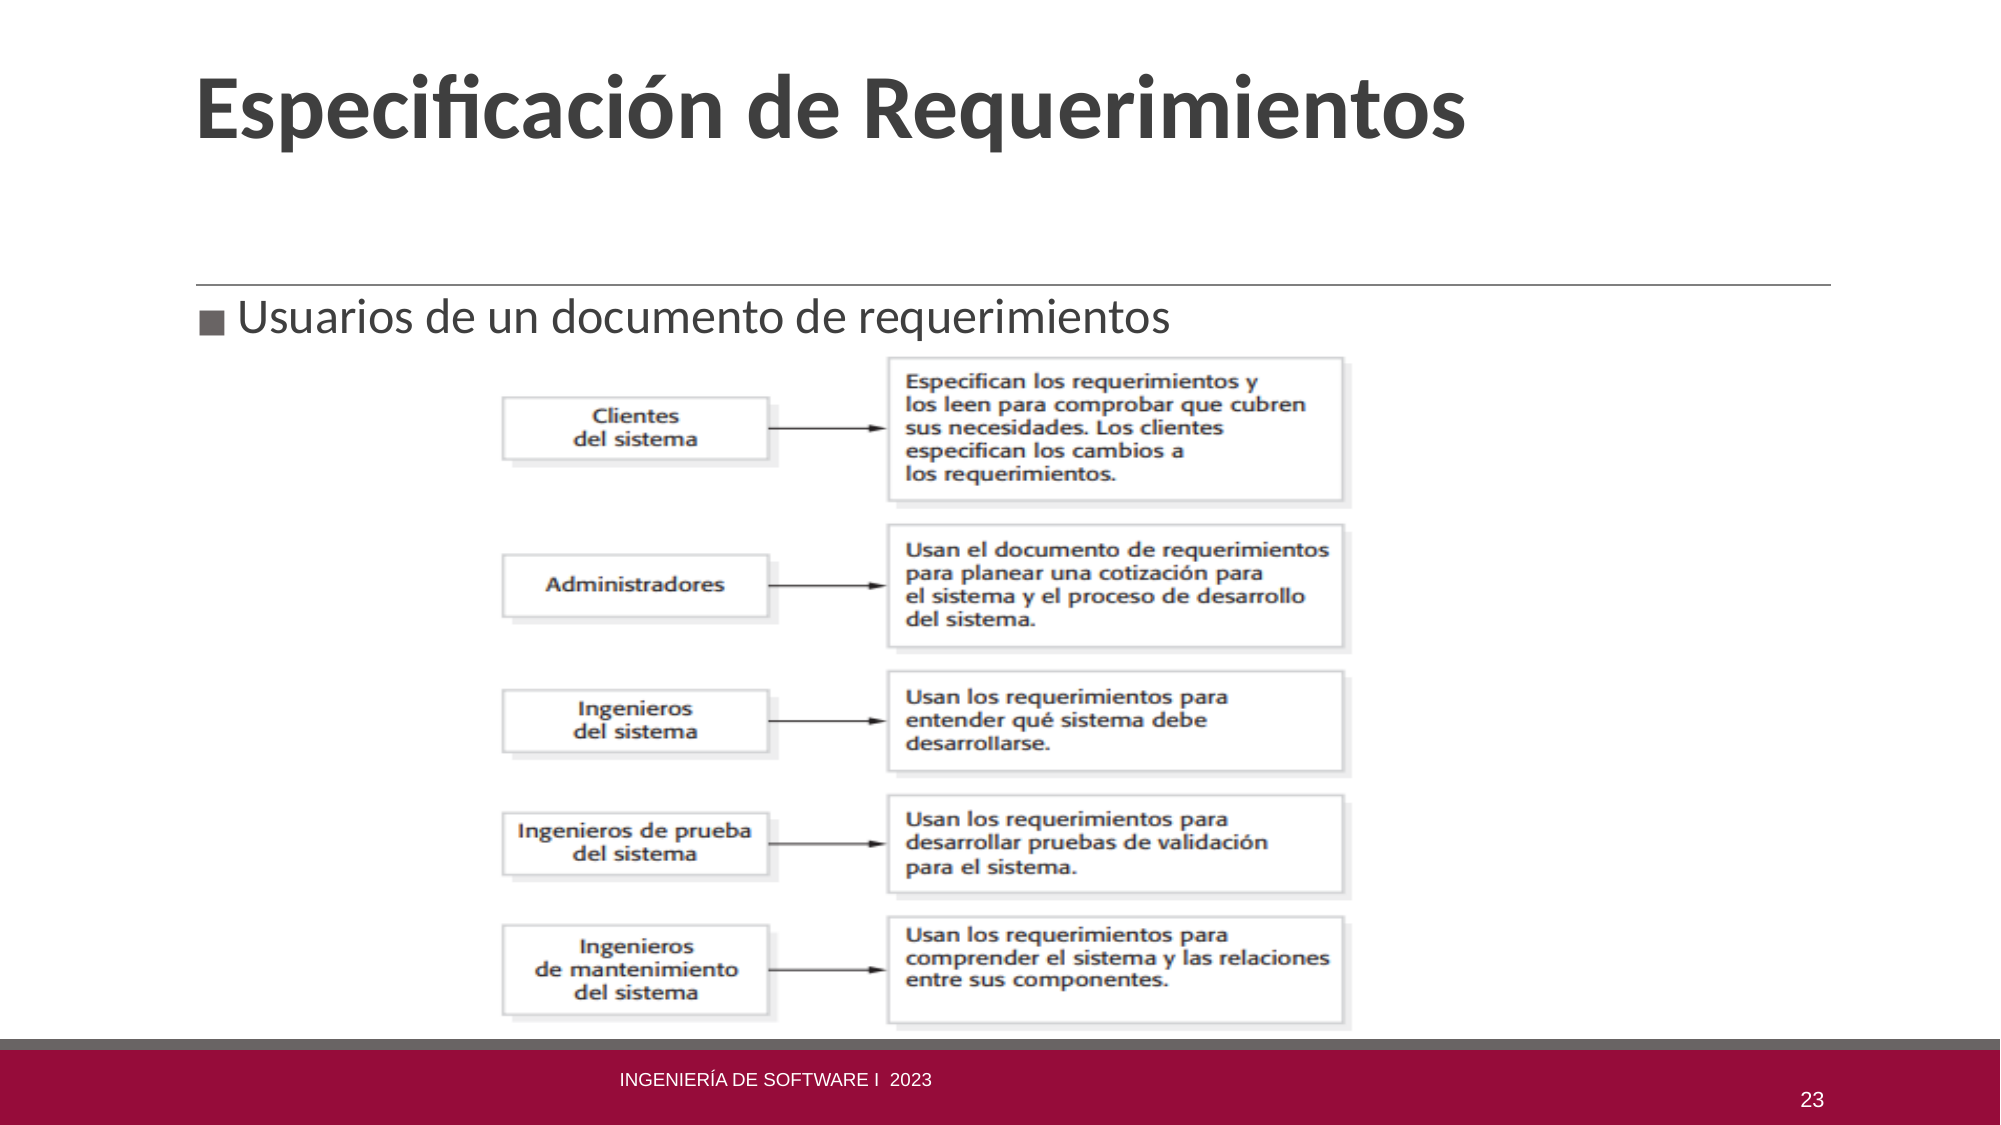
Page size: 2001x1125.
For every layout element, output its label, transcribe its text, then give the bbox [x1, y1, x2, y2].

picture [389, 345, 1470, 1037]
list Usuarios de un documento de requerimientos [180, 285, 1830, 945]
slide_number ‹#› [1624, 1059, 1840, 1120]
title Especificación de Requerimientos [180, 47, 1830, 285]
footer INGENIERÍA DE SOFTWARE I 2023 [604, 1059, 1396, 1120]
